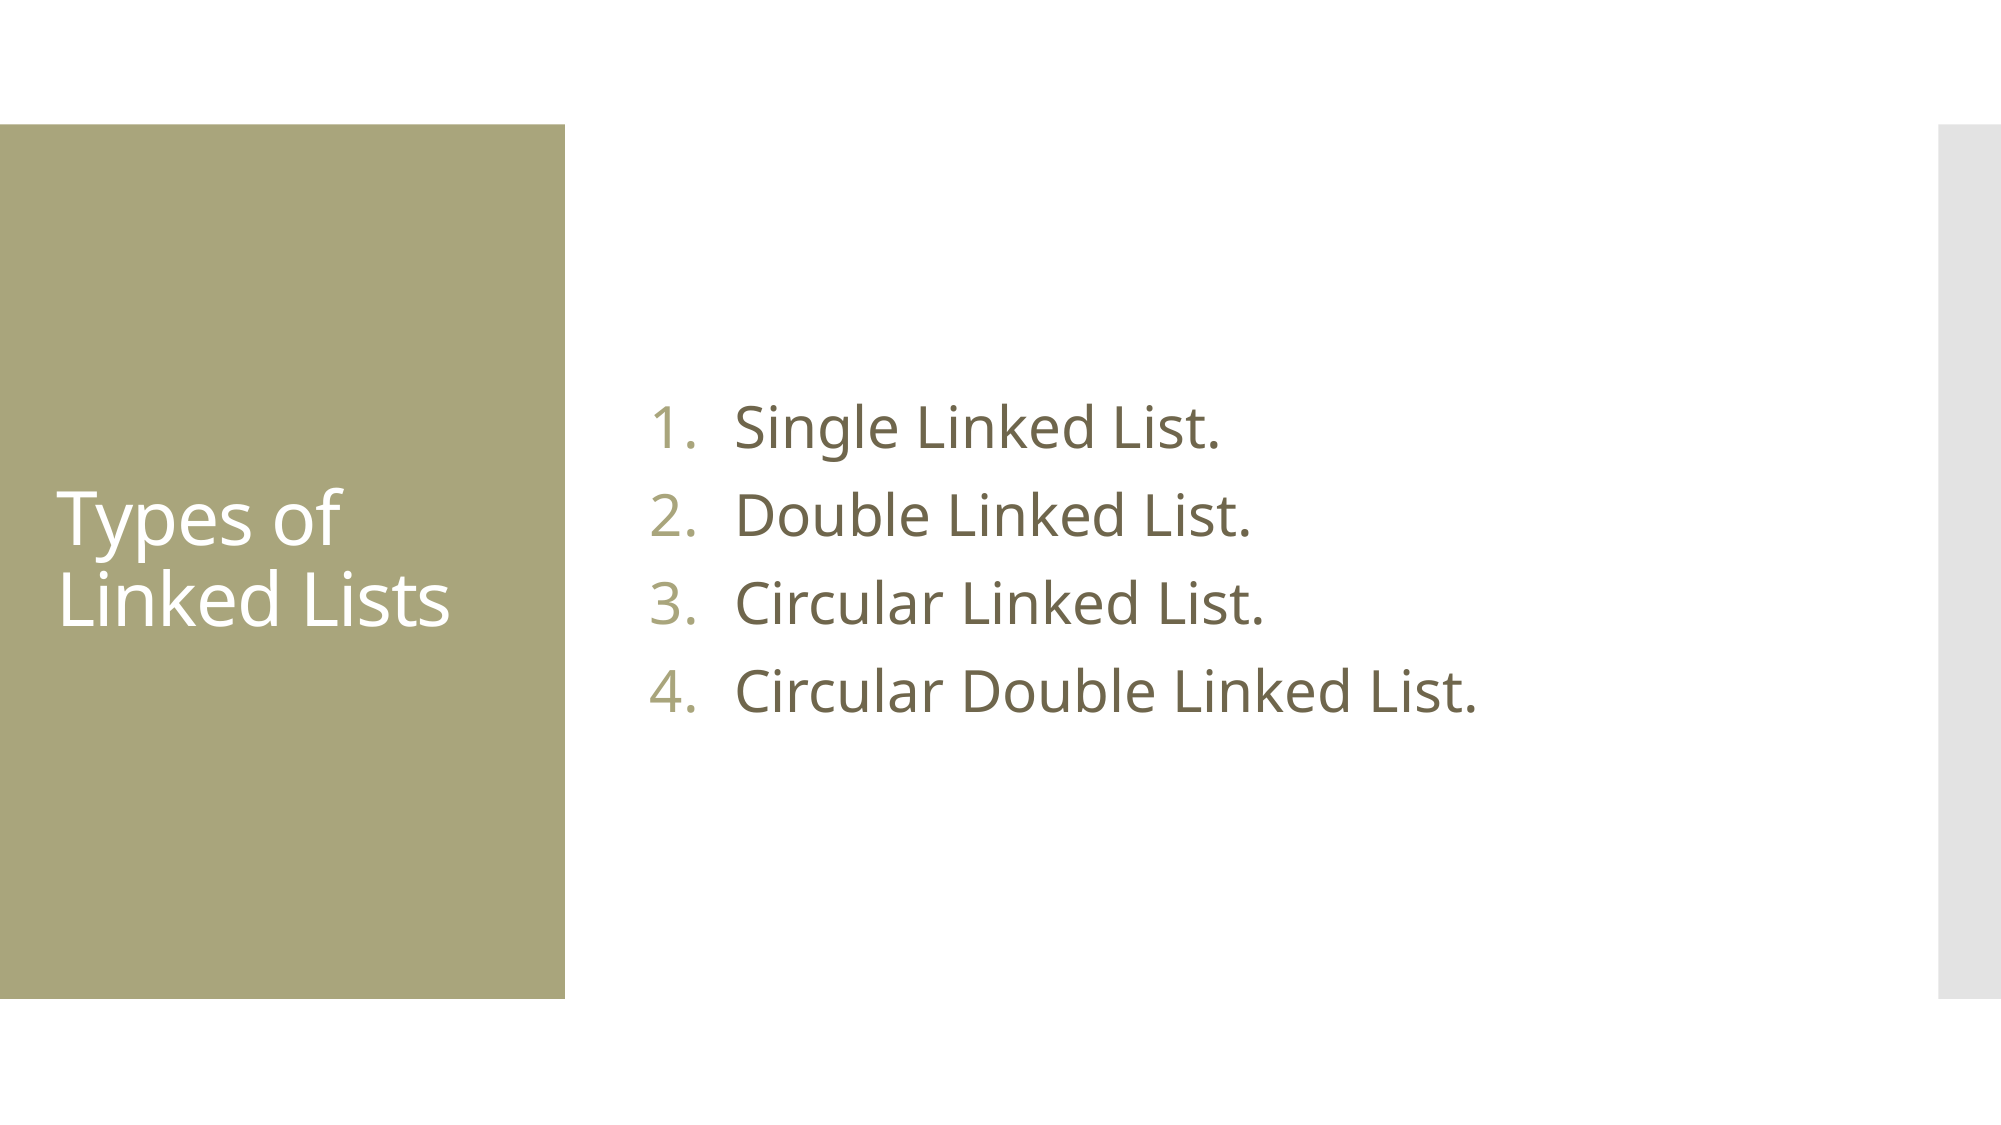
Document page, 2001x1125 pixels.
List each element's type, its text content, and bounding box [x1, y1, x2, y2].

title Types of Linked Lists [41, 184, 525, 940]
list Single Linked List. Double Linked List. Circular Linked List. Circular Double Linked List. [634, 141, 1835, 982]
